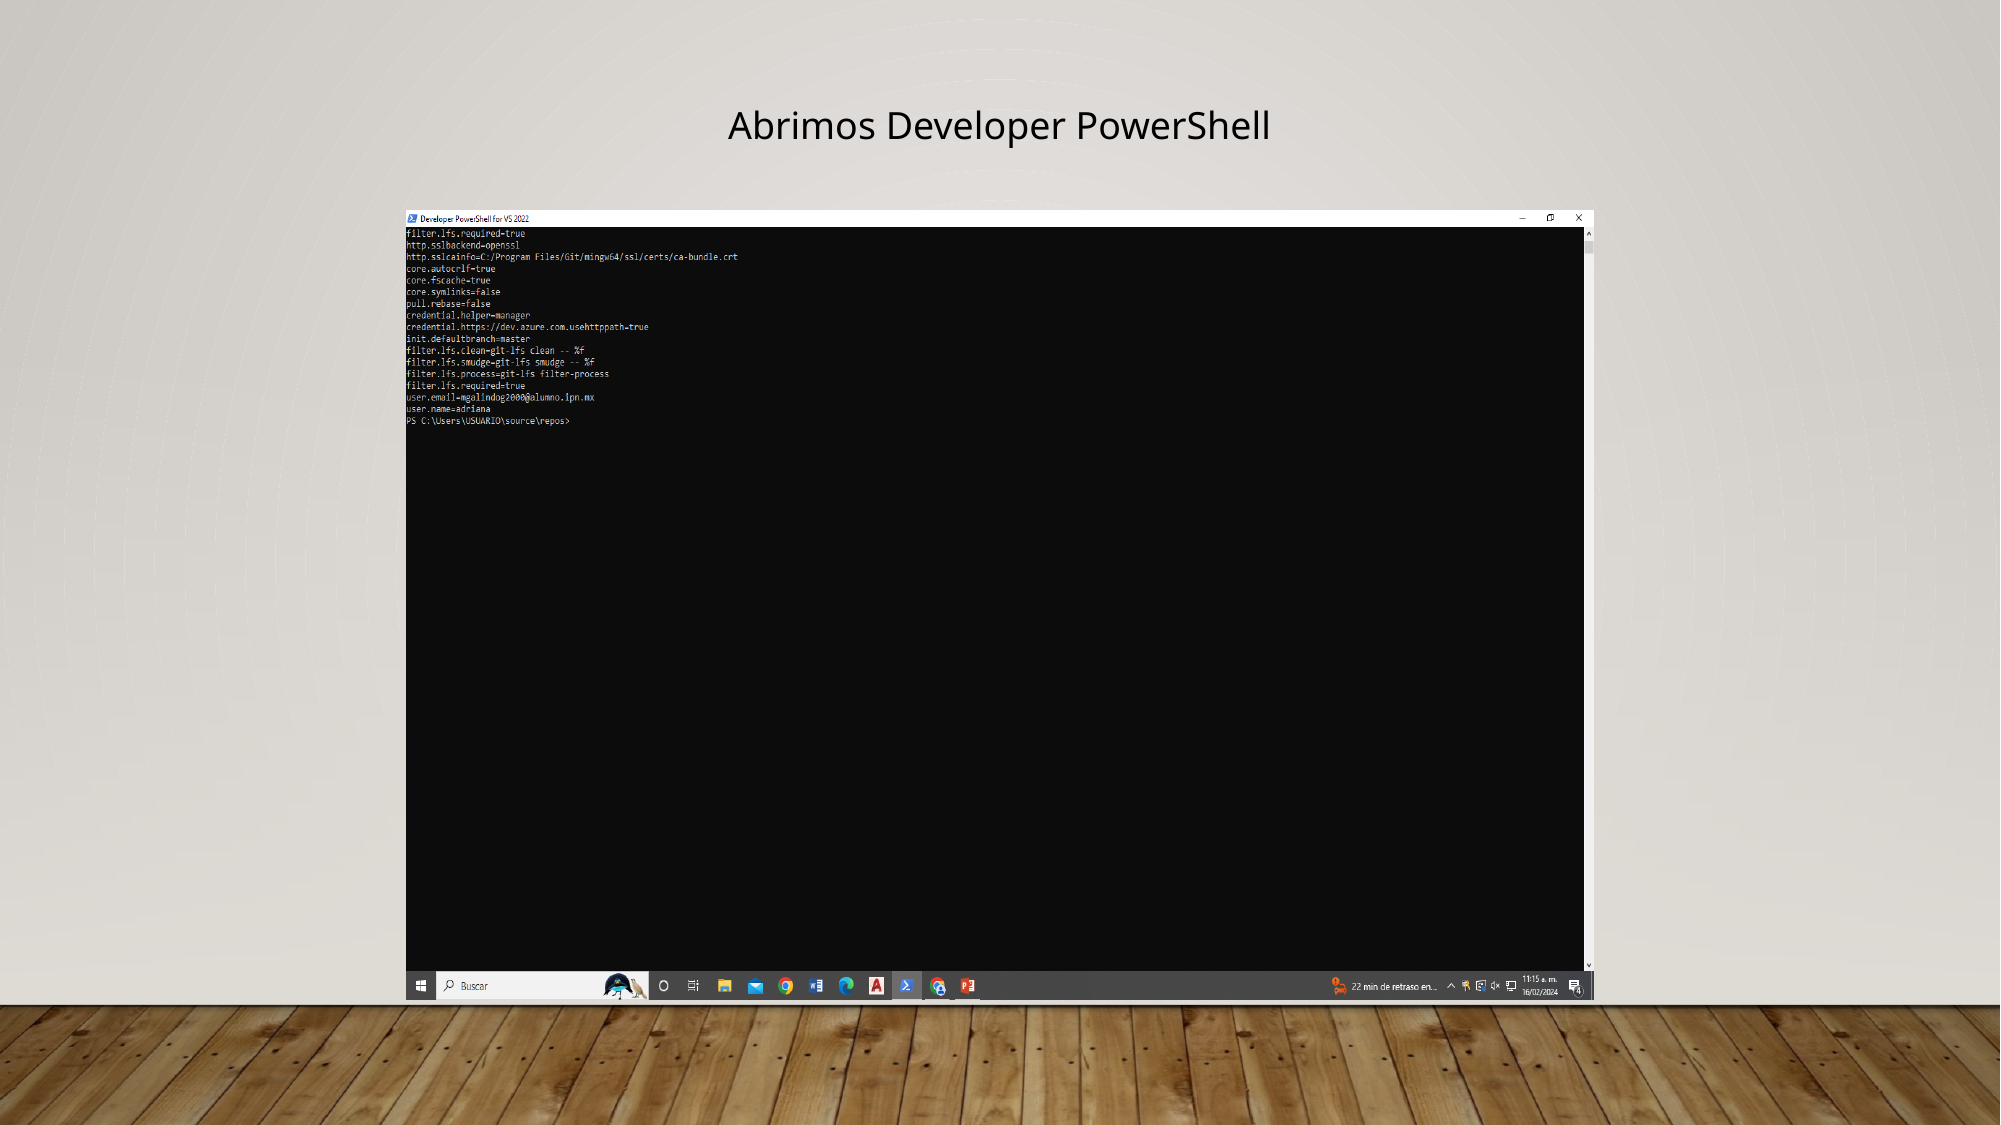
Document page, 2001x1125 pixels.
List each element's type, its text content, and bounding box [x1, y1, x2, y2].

text_box Abrimos Developer PowerShell [321, 94, 1678, 155]
picture [0, 1005, 2000, 1125]
picture [406, 210, 1594, 1001]
